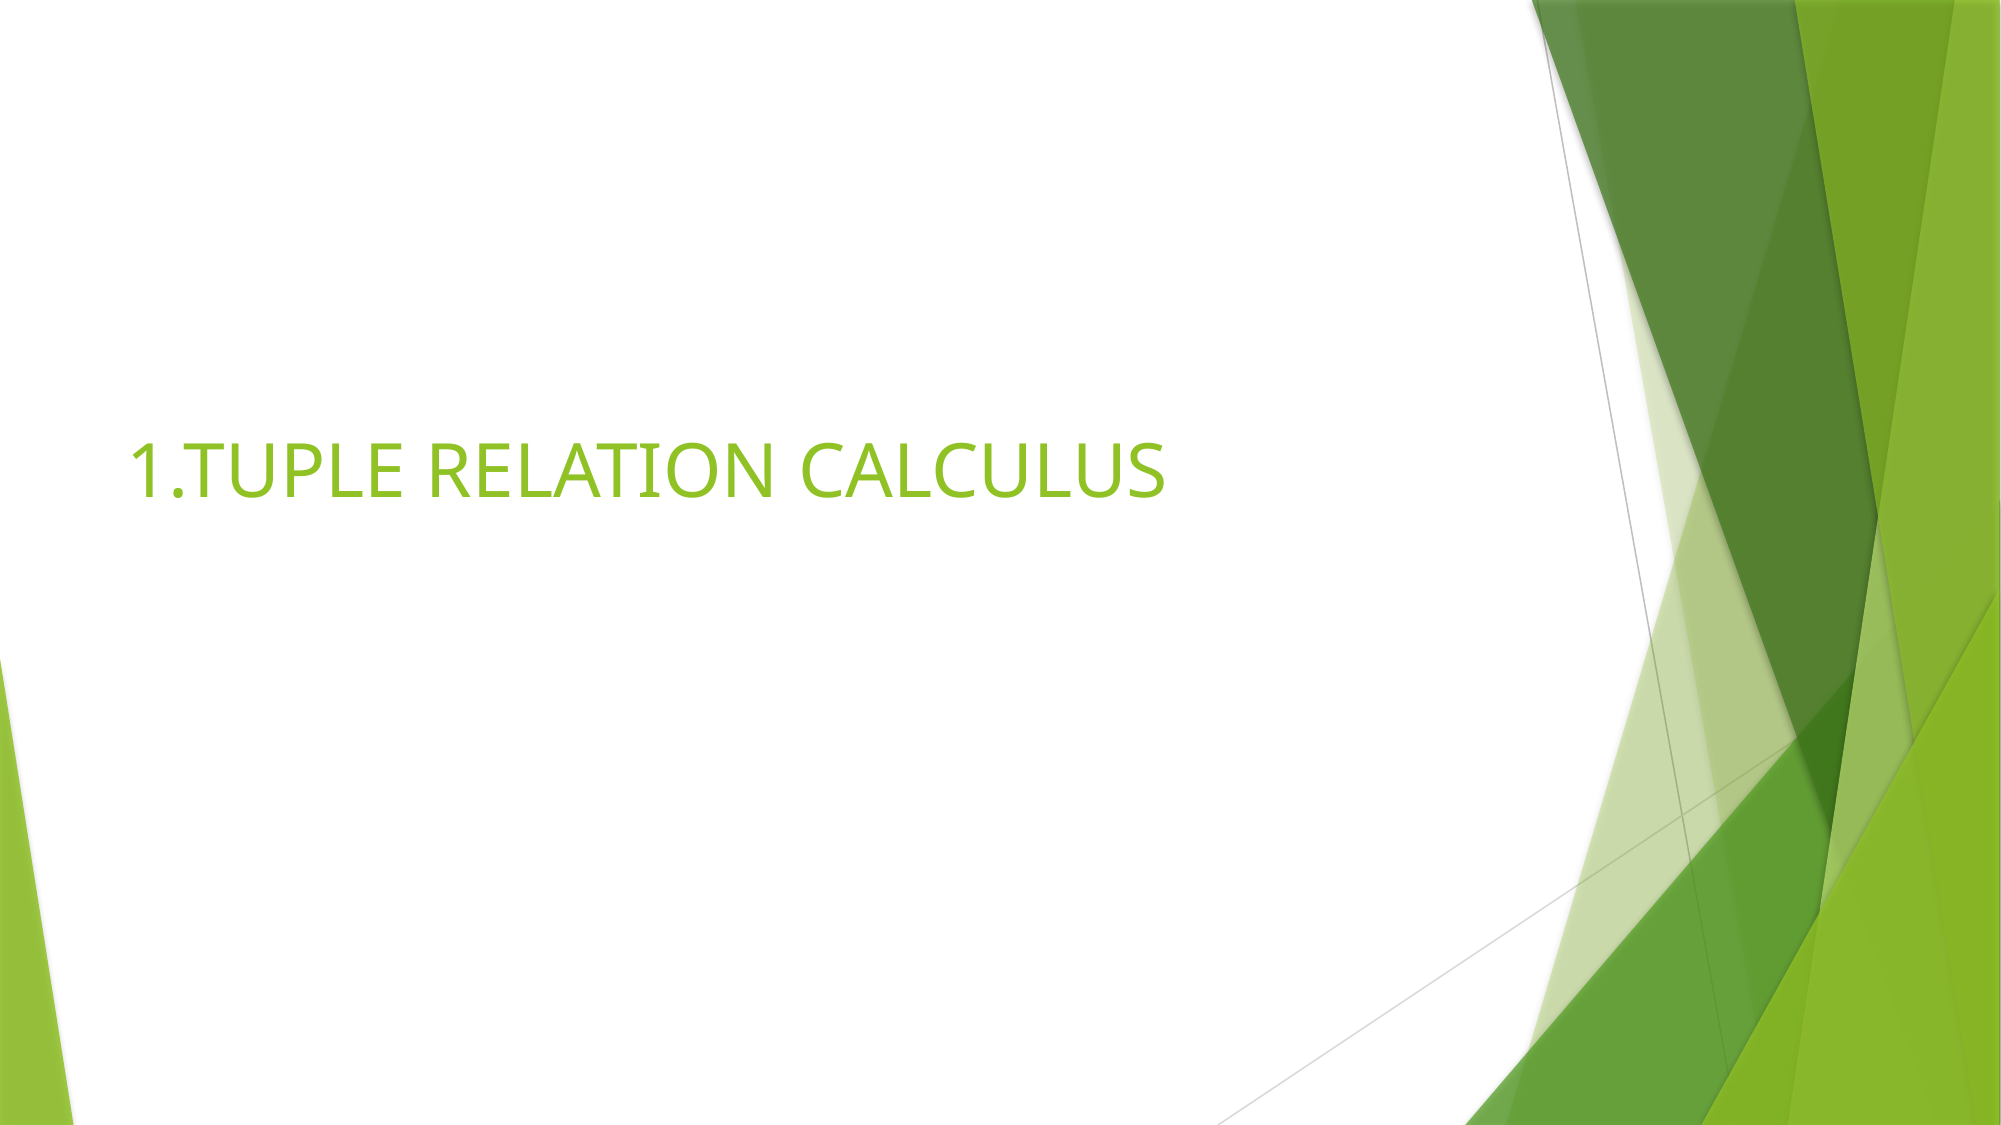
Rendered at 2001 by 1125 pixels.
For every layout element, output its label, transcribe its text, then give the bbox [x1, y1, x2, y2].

title 1.TUPLE RELATION CALCULUS [111, 414, 1522, 616]
